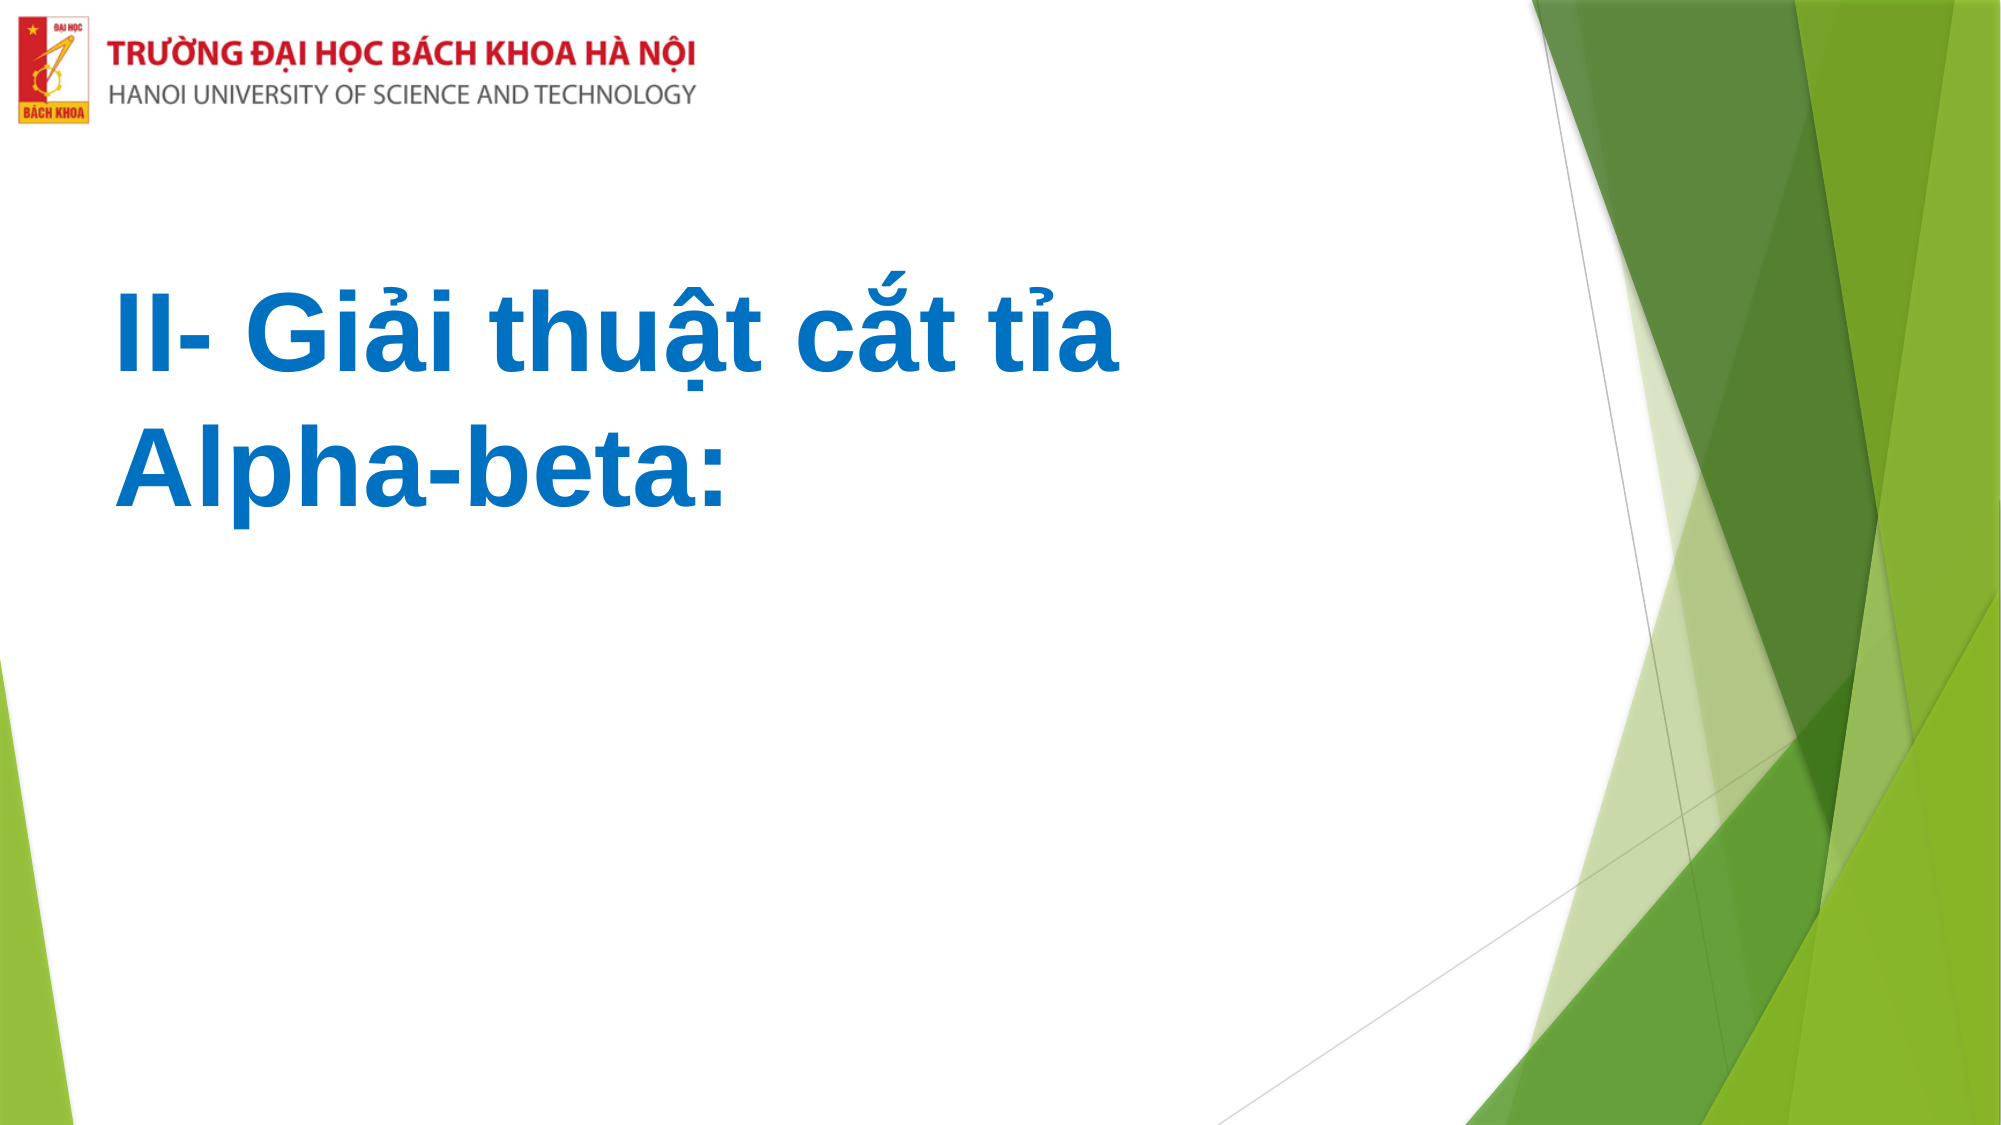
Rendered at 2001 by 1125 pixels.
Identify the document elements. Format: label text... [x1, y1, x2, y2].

picture [0, 14, 715, 147]
text_box II- Giải thuật cắt tỉa Alpha-beta: [98, 251, 1506, 360]
text_box [824, 765, 1635, 982]
